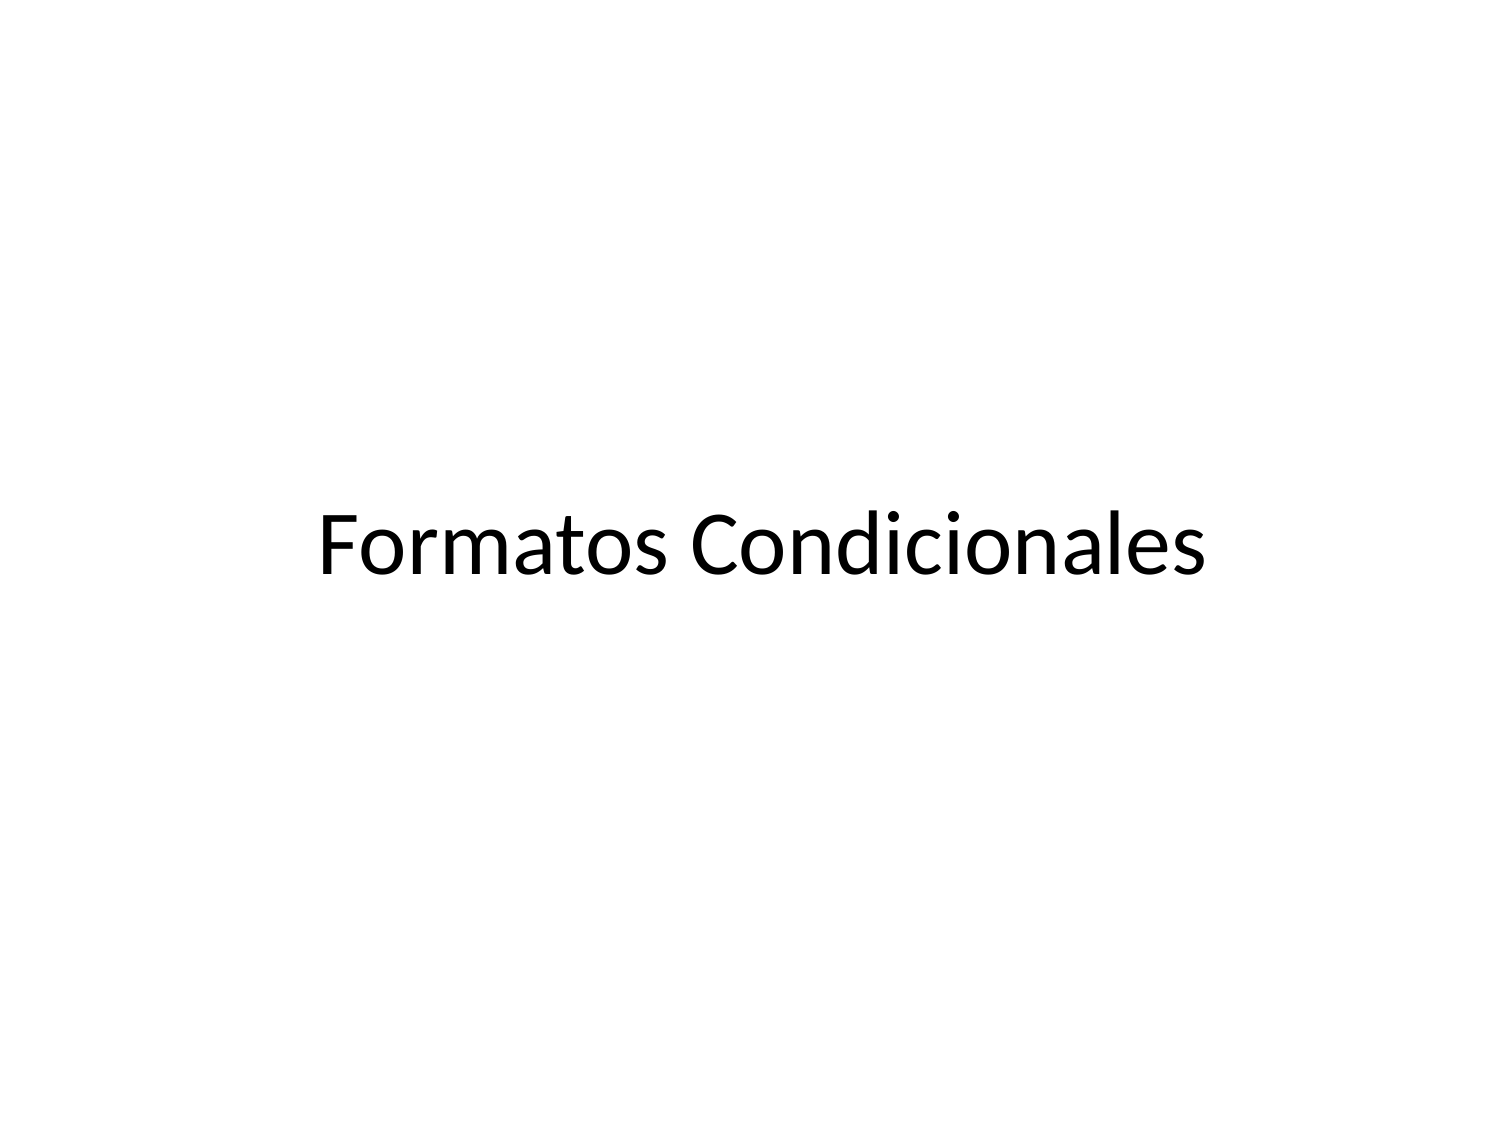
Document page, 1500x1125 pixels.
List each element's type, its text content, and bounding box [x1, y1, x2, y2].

title Formatos Condicionales [88, 444, 1439, 632]
